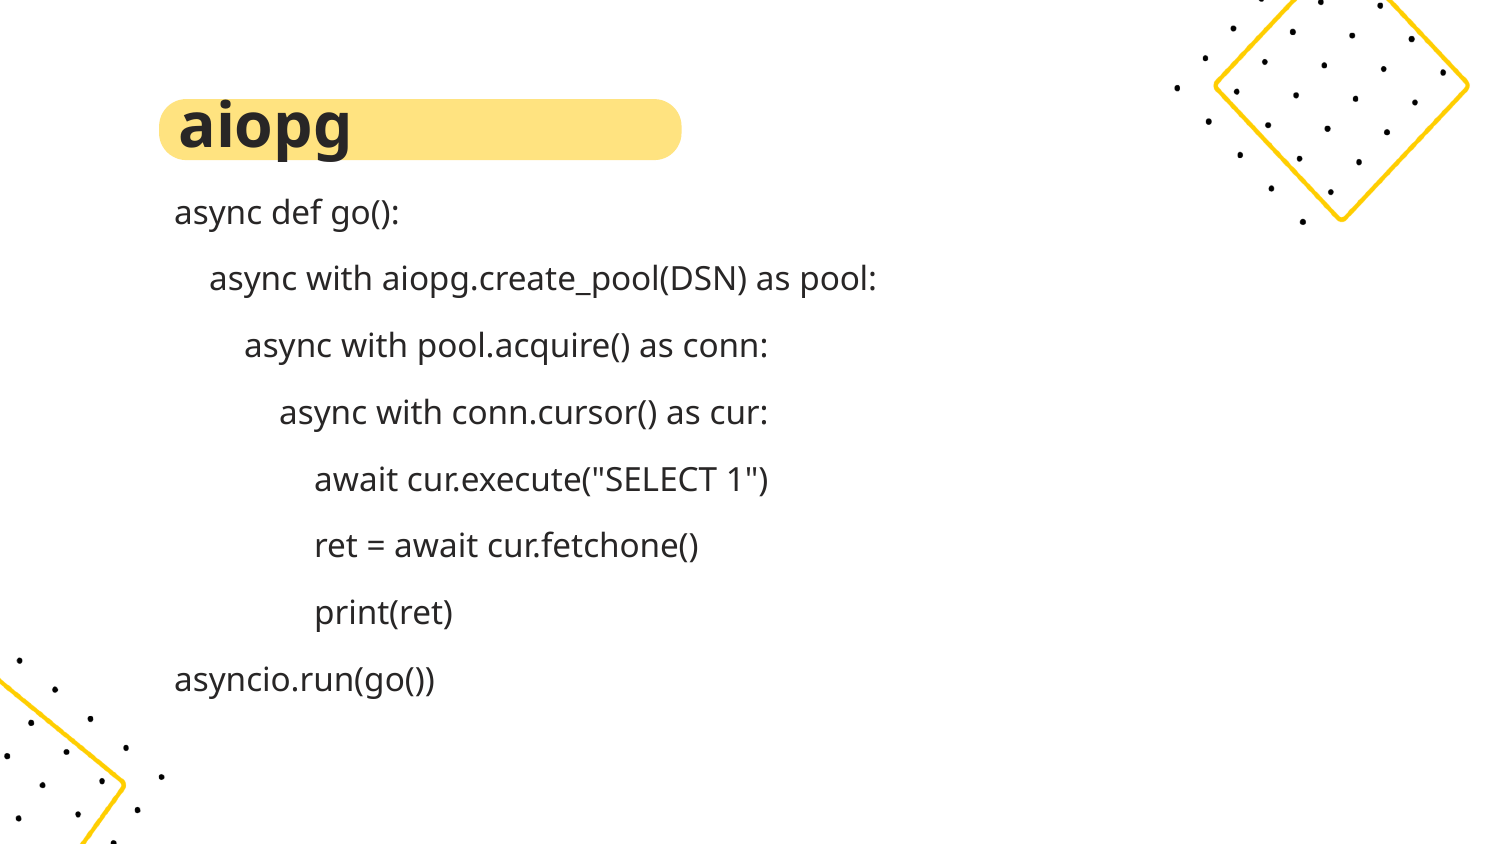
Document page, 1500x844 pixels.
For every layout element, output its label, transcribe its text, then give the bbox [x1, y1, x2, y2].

picture [1156, 0, 1496, 290]
text_box async def go(): async with aiopg.create_pool(DSN) as pool: async with pool.acquire() as conn: async with conn.cursor() as cur: await cur.execute("SELECT 1") ret = await cur.fetchone() print(ret) asyncio.run(go()) [159, 169, 1489, 844]
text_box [158, 82, 696, 171]
picture [0, 594, 191, 844]
